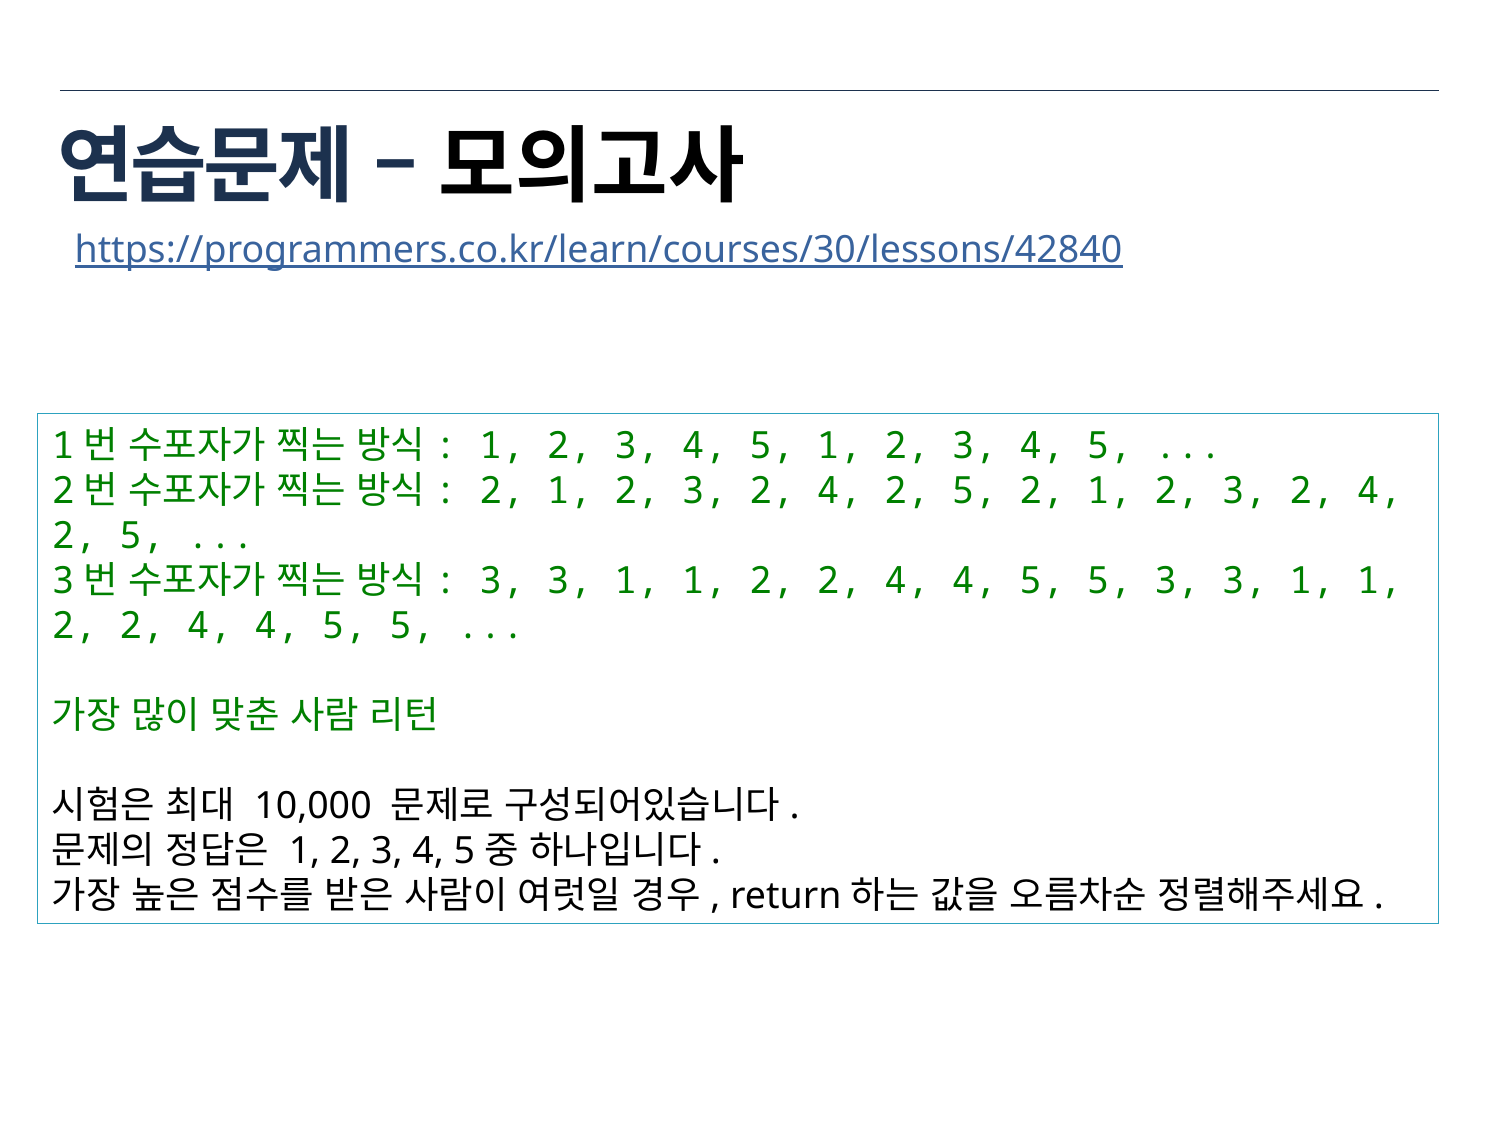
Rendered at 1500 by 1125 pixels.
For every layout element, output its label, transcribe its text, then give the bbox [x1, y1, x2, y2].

text_box https://programmers.co.kr/learn/courses/30/lessons/42840 [59, 217, 1392, 283]
text_box 1번 수포자가 찍는 방식: 1, 2, 3, 4, 5, 1, 2, 3, 4, 5, ... 2번 수포자가 찍는 방식: 2, 1, 2, 3, 2, 4, 2, 5, 2, 1, 2, 3, 2, 4, 2, 5, ... 3번 수포자가 찍는 방식: 3, 3, 1, 1, 2, 2, 4, 4, 5, 5, 3, 3, 1, 1, 2, 2, 4, 4, 5, 5, ... 가장 많이 맞춘 사람 리턴 시험은 최대 10,000 문제로 구성되어있습니다. 문제의 정답은 1, 2, 3, 4, 5중 하나입니다. 가장 높은 점수를 받은 사람이 여럿일 경우, return하는 값을 오름차순 정렬해주세요. [37, 413, 1439, 924]
text_box 연습문제 – 모의고사 [42, 114, 1190, 211]
